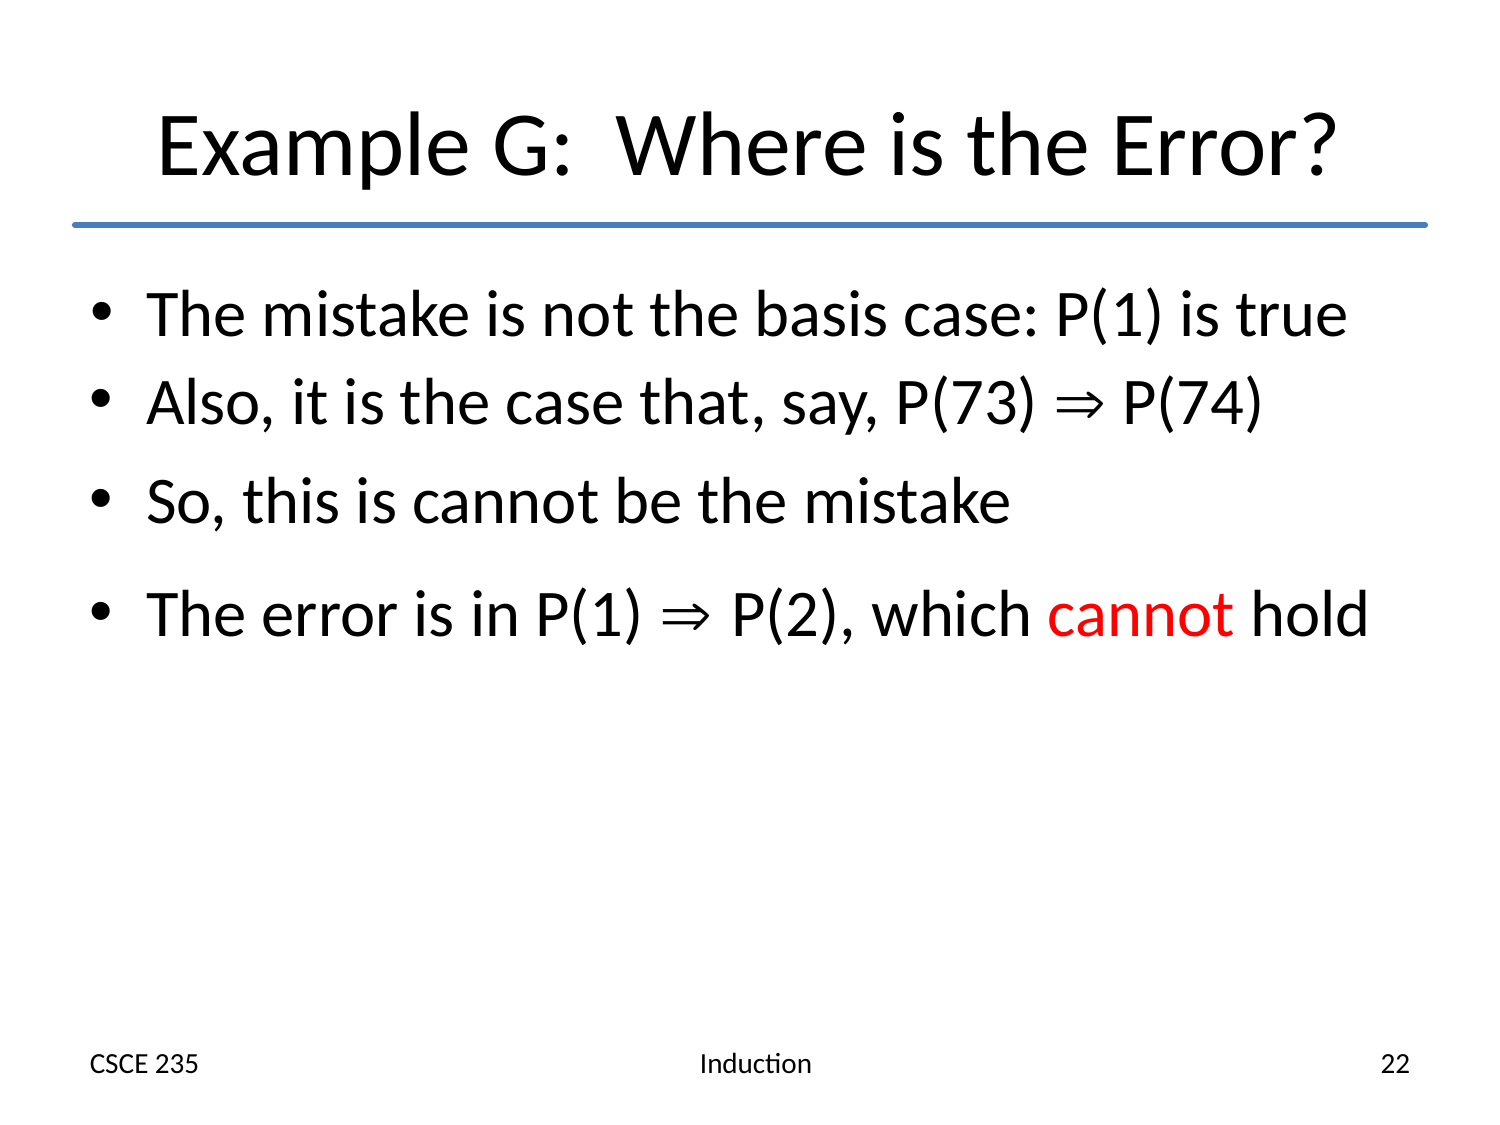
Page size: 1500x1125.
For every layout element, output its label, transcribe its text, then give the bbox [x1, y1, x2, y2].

text_box Also, it is the case that, say, P(73)  P(74) [74, 350, 1425, 450]
text_box The error is in P(1)  P(2), which cannot hold [74, 562, 1425, 688]
title Example G: Where is the Error? [75, 45, 1425, 233]
text_box So, this is cannot be the mistake [74, 450, 1425, 562]
list The mistake is not the basis case: P(1) is true [75, 262, 1425, 350]
